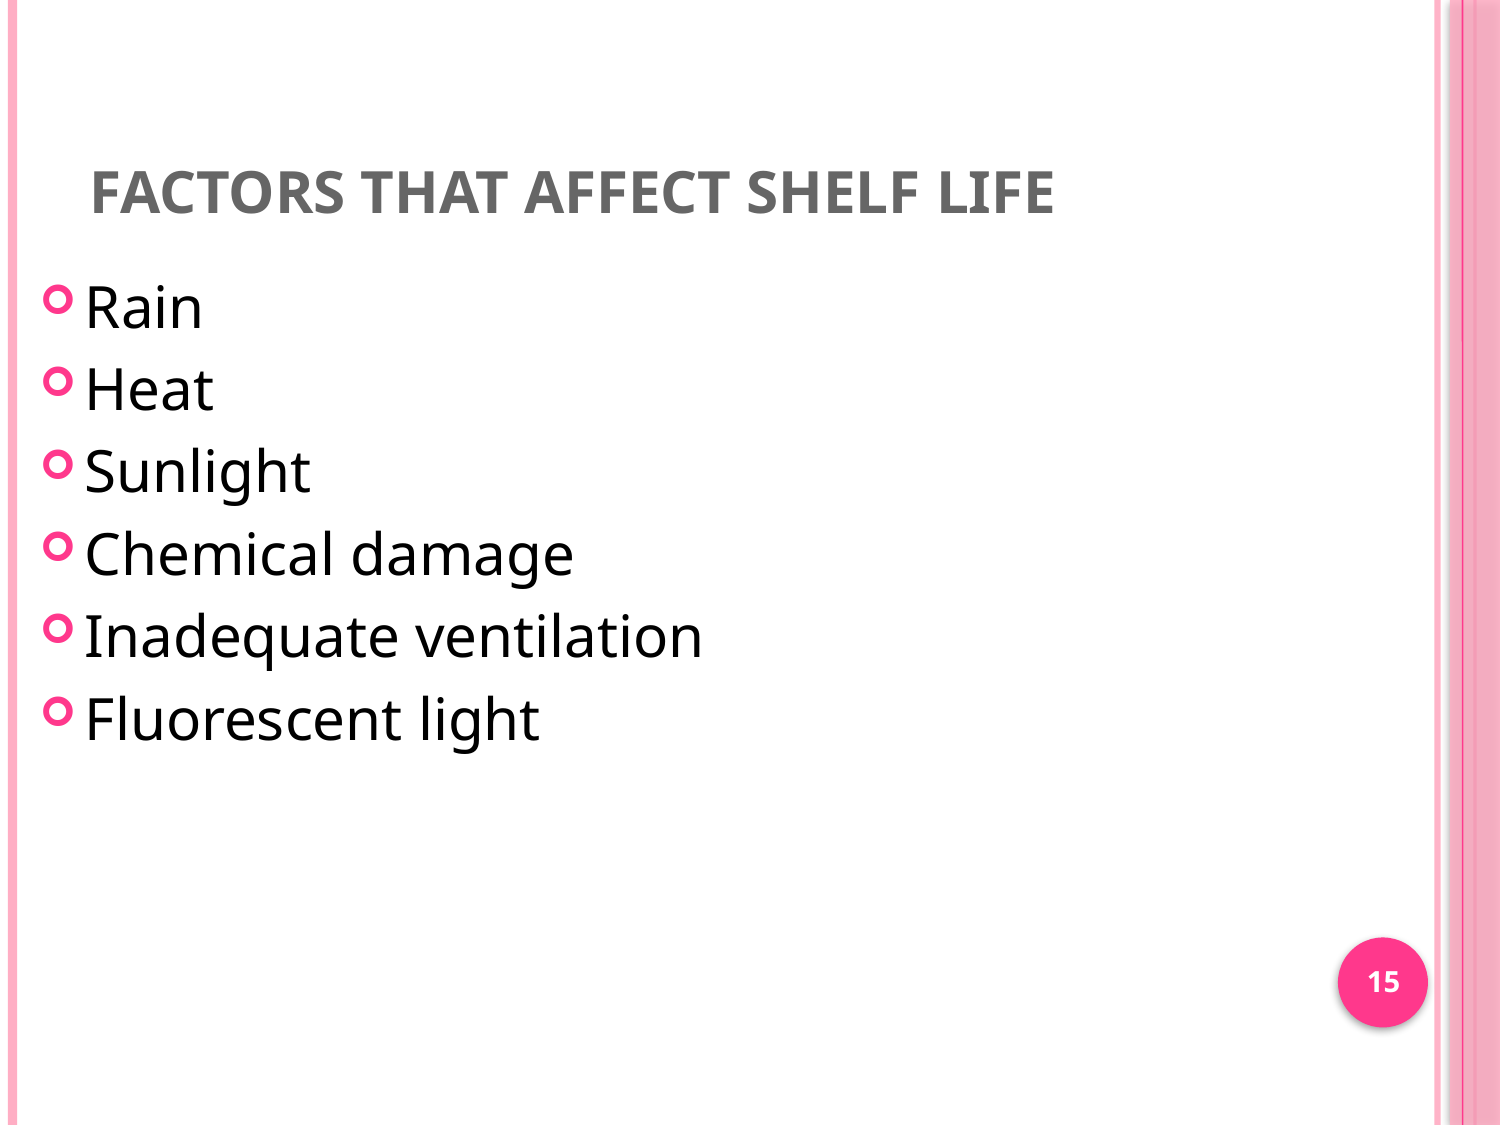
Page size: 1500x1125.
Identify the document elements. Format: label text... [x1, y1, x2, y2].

slide_number 15 [1333, 940, 1434, 1027]
title Factors that affect shelf life [75, 45, 1300, 233]
list Rain Heat Sunlight Chemical damage Inadequate ventilation Fluorescent light [24, 262, 1442, 1062]
